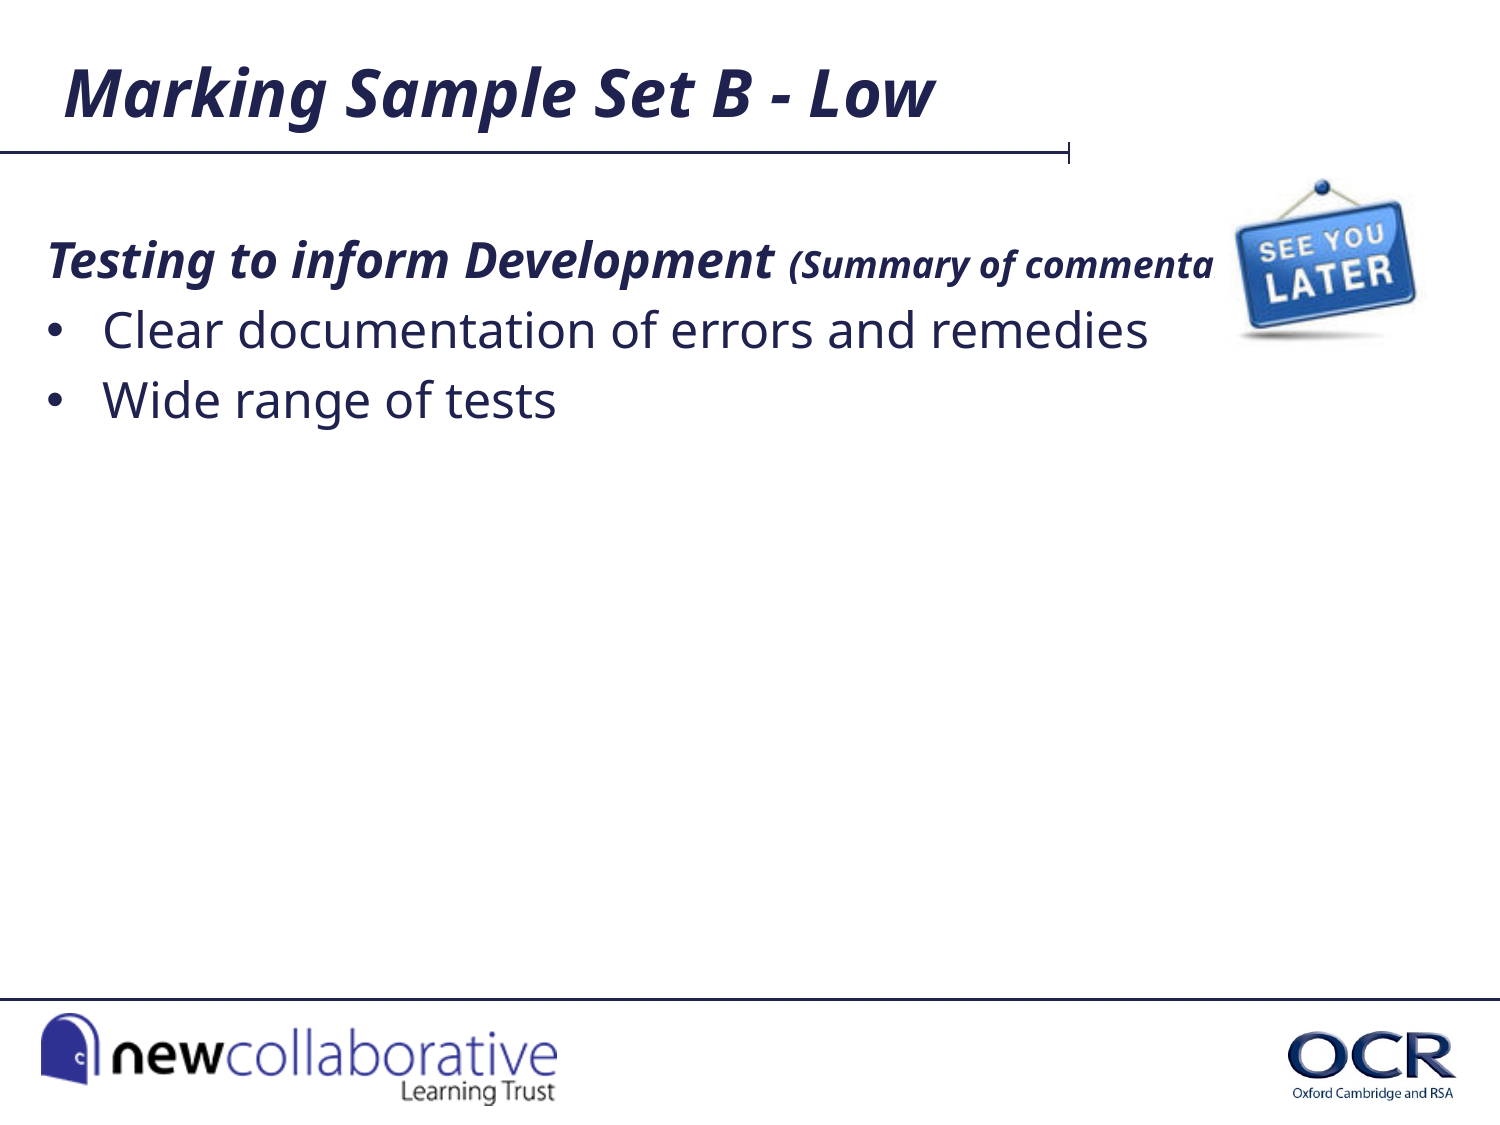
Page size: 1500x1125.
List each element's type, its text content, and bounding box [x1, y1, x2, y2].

list Testing to inform Development (Summary of commentary) Clear documentation of errors and remedies Wide range of tests [31, 221, 1459, 953]
picture [41, 1013, 558, 1107]
title Marking Sample Set B - Low [31, 43, 1459, 157]
picture [1288, 1031, 1459, 1101]
picture [1215, 148, 1427, 360]
